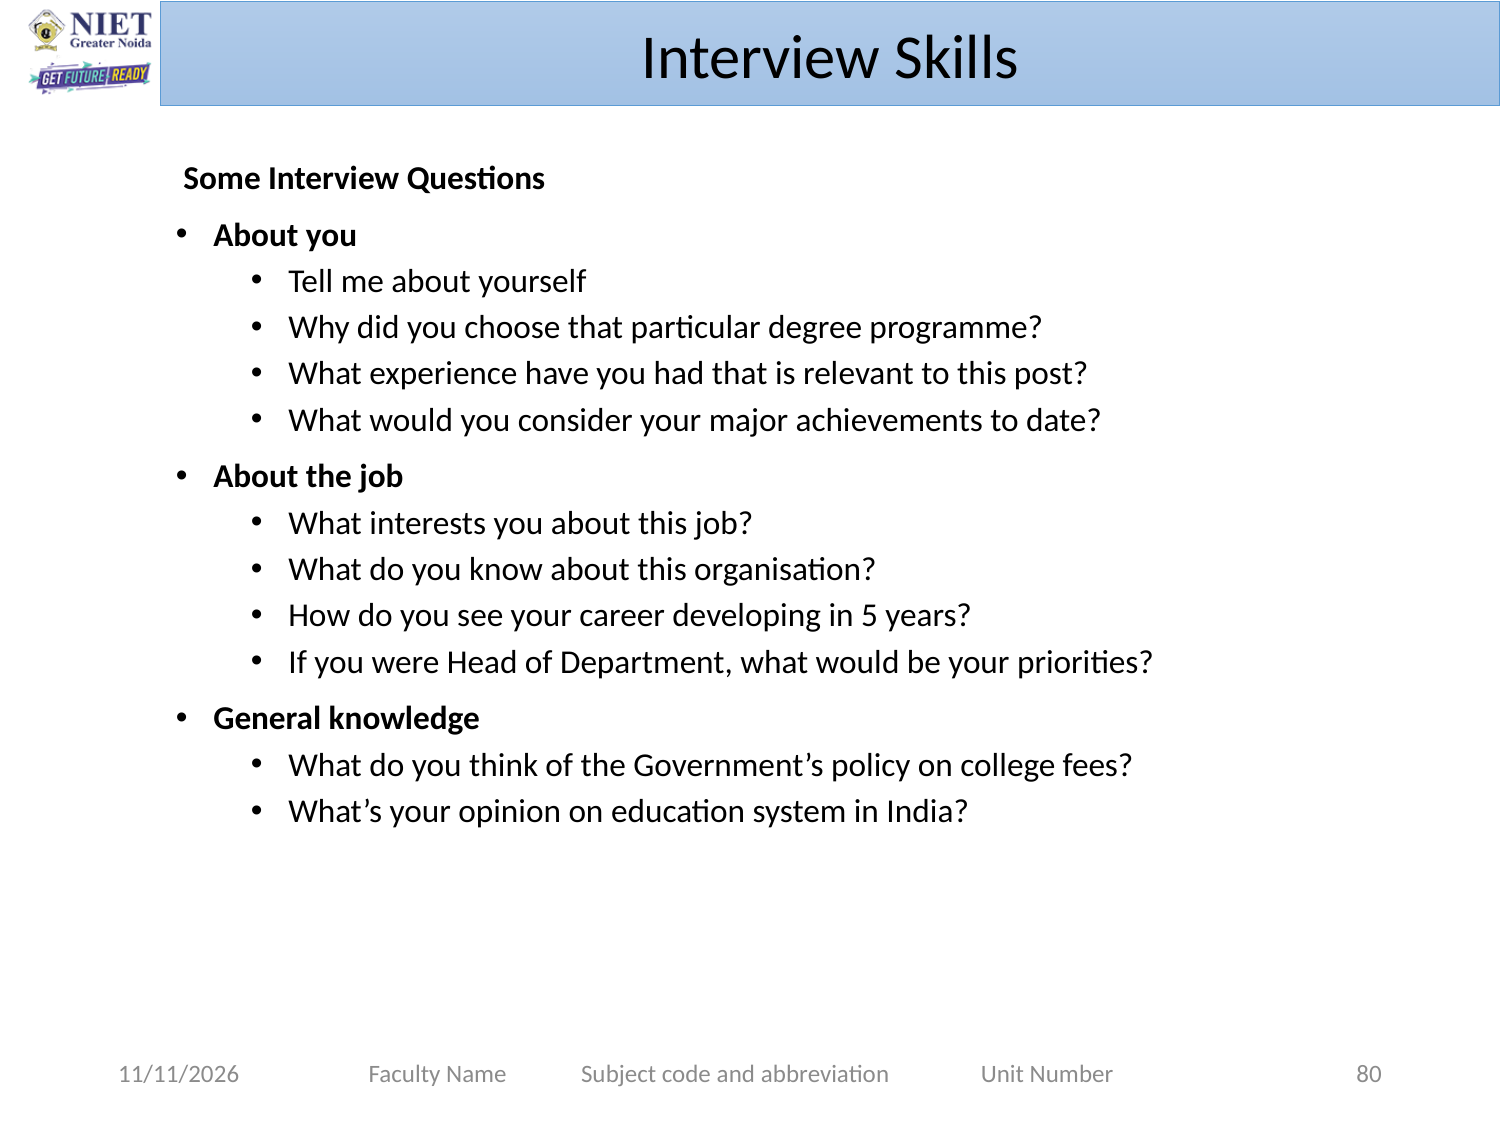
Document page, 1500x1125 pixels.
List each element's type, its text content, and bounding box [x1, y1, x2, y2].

text_box Interview Skills [160, 1, 1500, 106]
list Some Interview Questions About you Tell me about yourself Why did you choose that particular degree programme? What experience have you had that is relevant to this post? What would you consider your major achievements to date? About the job What interests you about this job? What do you know about this organisation? How do you see your career developing in 5 years? If you were Head of Department, what would be your priorities? General knowledge What do you think of the Government’s policy on college fees? What’s your opinion on education system in India? [160, 153, 1429, 923]
slide_number 80 [1059, 1042, 1397, 1103]
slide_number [103, 1042, 297, 1103]
footer Faculty Name Subject code and abbreviation Unit Number [297, 1042, 1059, 1103]
picture [0, 1, 179, 102]
